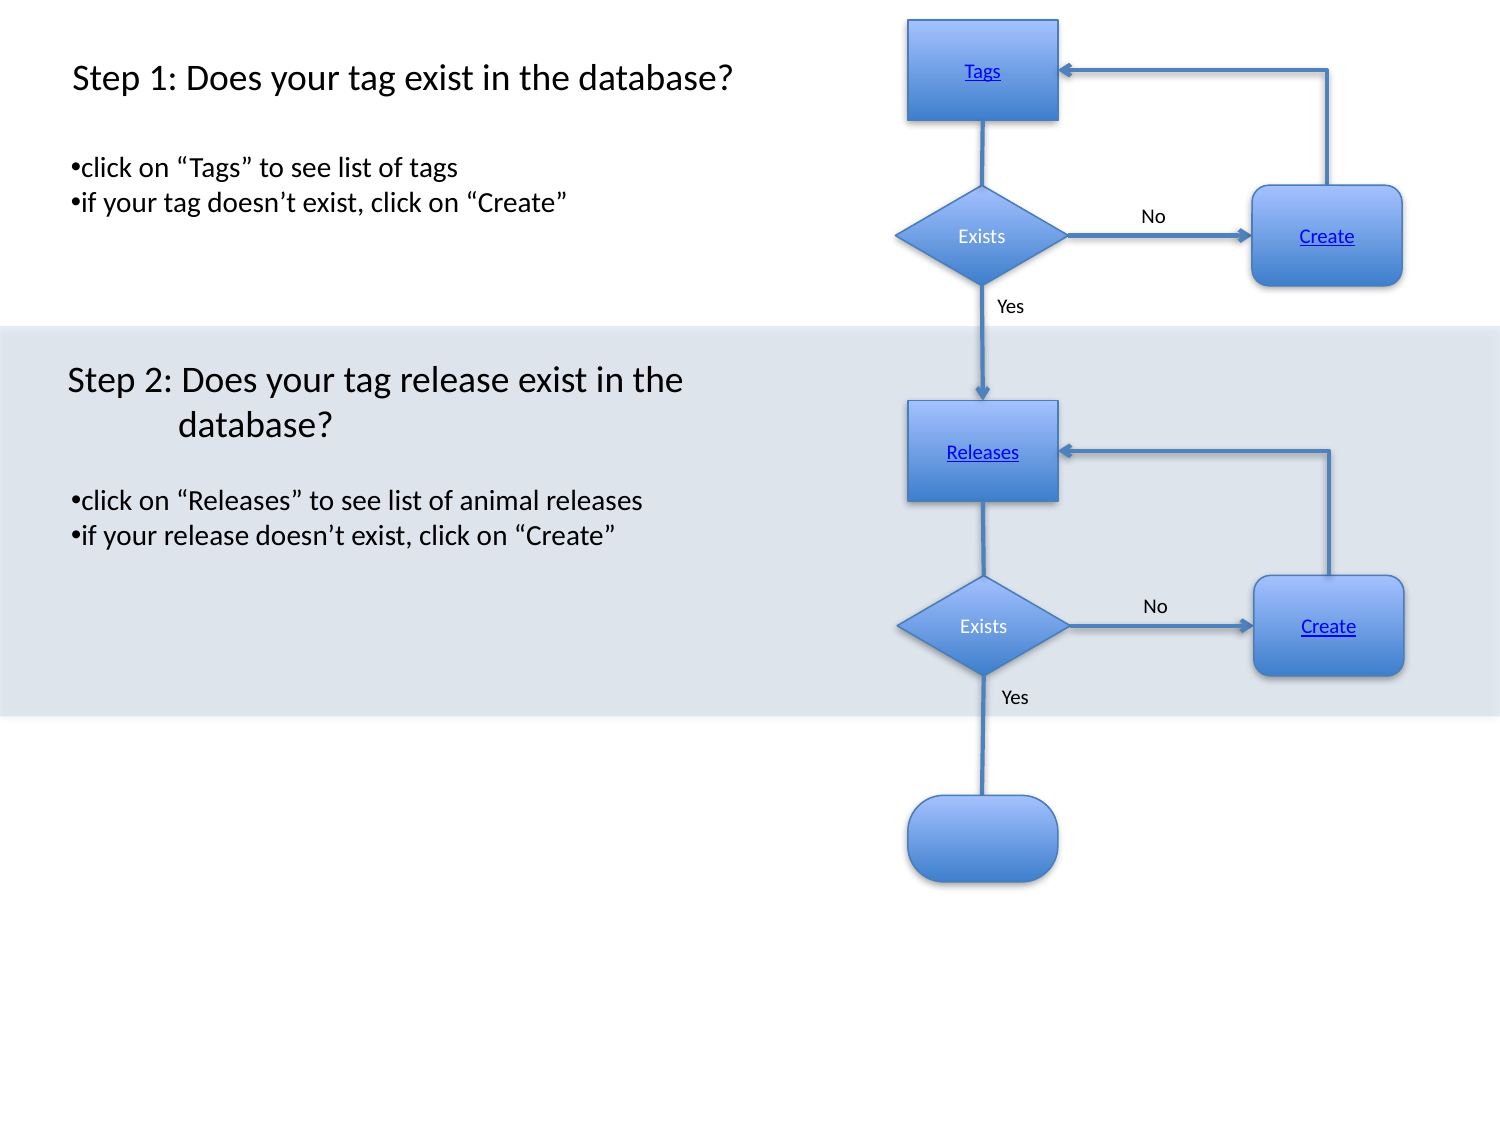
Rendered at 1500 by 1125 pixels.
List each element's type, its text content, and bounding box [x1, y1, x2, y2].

text_box Create [1253, 574, 1405, 677]
text_box Exists [896, 577, 1069, 676]
text_box Yes [987, 676, 1044, 716]
text_box Tags [907, 19, 1059, 121]
text_box [0, 325, 977, 717]
text_box Yes [982, 285, 1040, 326]
text_box Step 2: Does your tag release exist in the database? [52, 347, 708, 453]
text_box Exists [894, 187, 1066, 285]
text_box [907, 794, 1059, 883]
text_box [1134, 0, 1251, 263]
text_box click on “Releases” to see list of animal releases if your release doesn’t exist, click on “Create” [56, 474, 659, 559]
text_box Releases [907, 400, 1059, 502]
text_box [989, 325, 1500, 717]
text_box click on “Tags” to see list of tags if your tag doesn’t exist, click on “Create” [55, 141, 583, 226]
text_box Create [1251, 184, 1403, 287]
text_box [1130, 377, 1256, 649]
text_box Step 1: Does your tag exist in the database? [57, 46, 750, 106]
